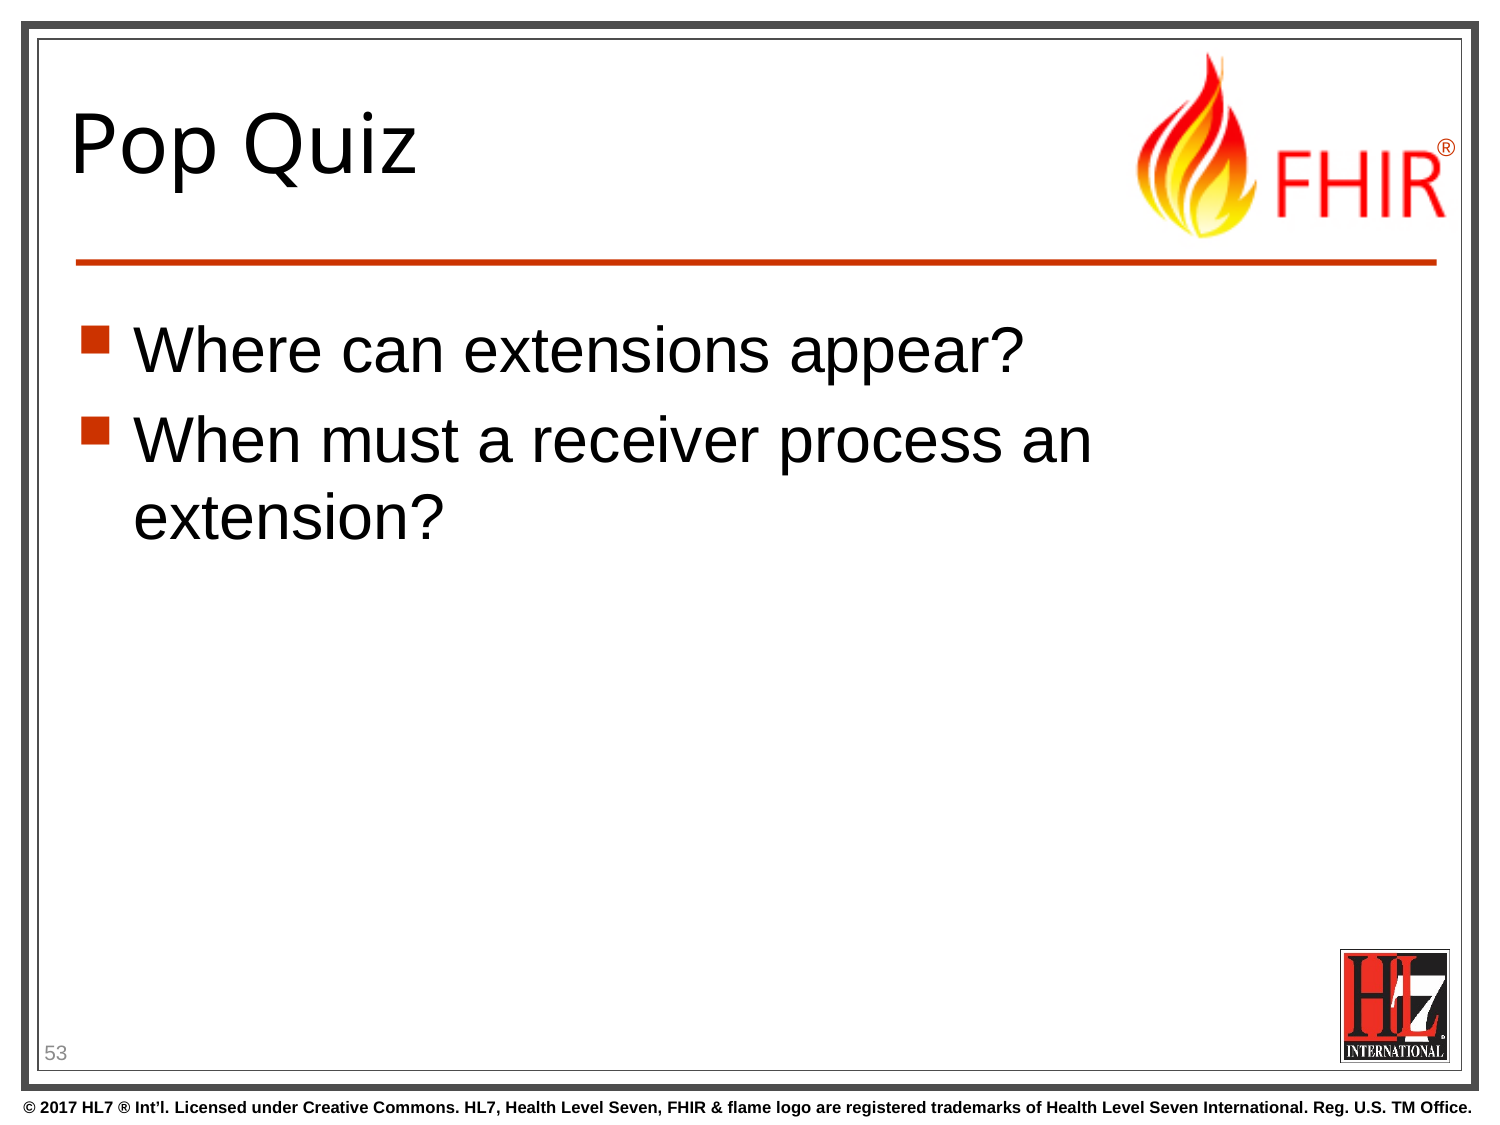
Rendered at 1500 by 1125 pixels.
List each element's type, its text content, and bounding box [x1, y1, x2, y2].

slide_number 53 [29, 1034, 148, 1071]
picture [1124, 42, 1458, 249]
title Pop Quiz [53, 54, 1128, 244]
picture [1340, 949, 1450, 1063]
list Where can extensions appear? When must a receiver process an extension? [62, 299, 1438, 1059]
